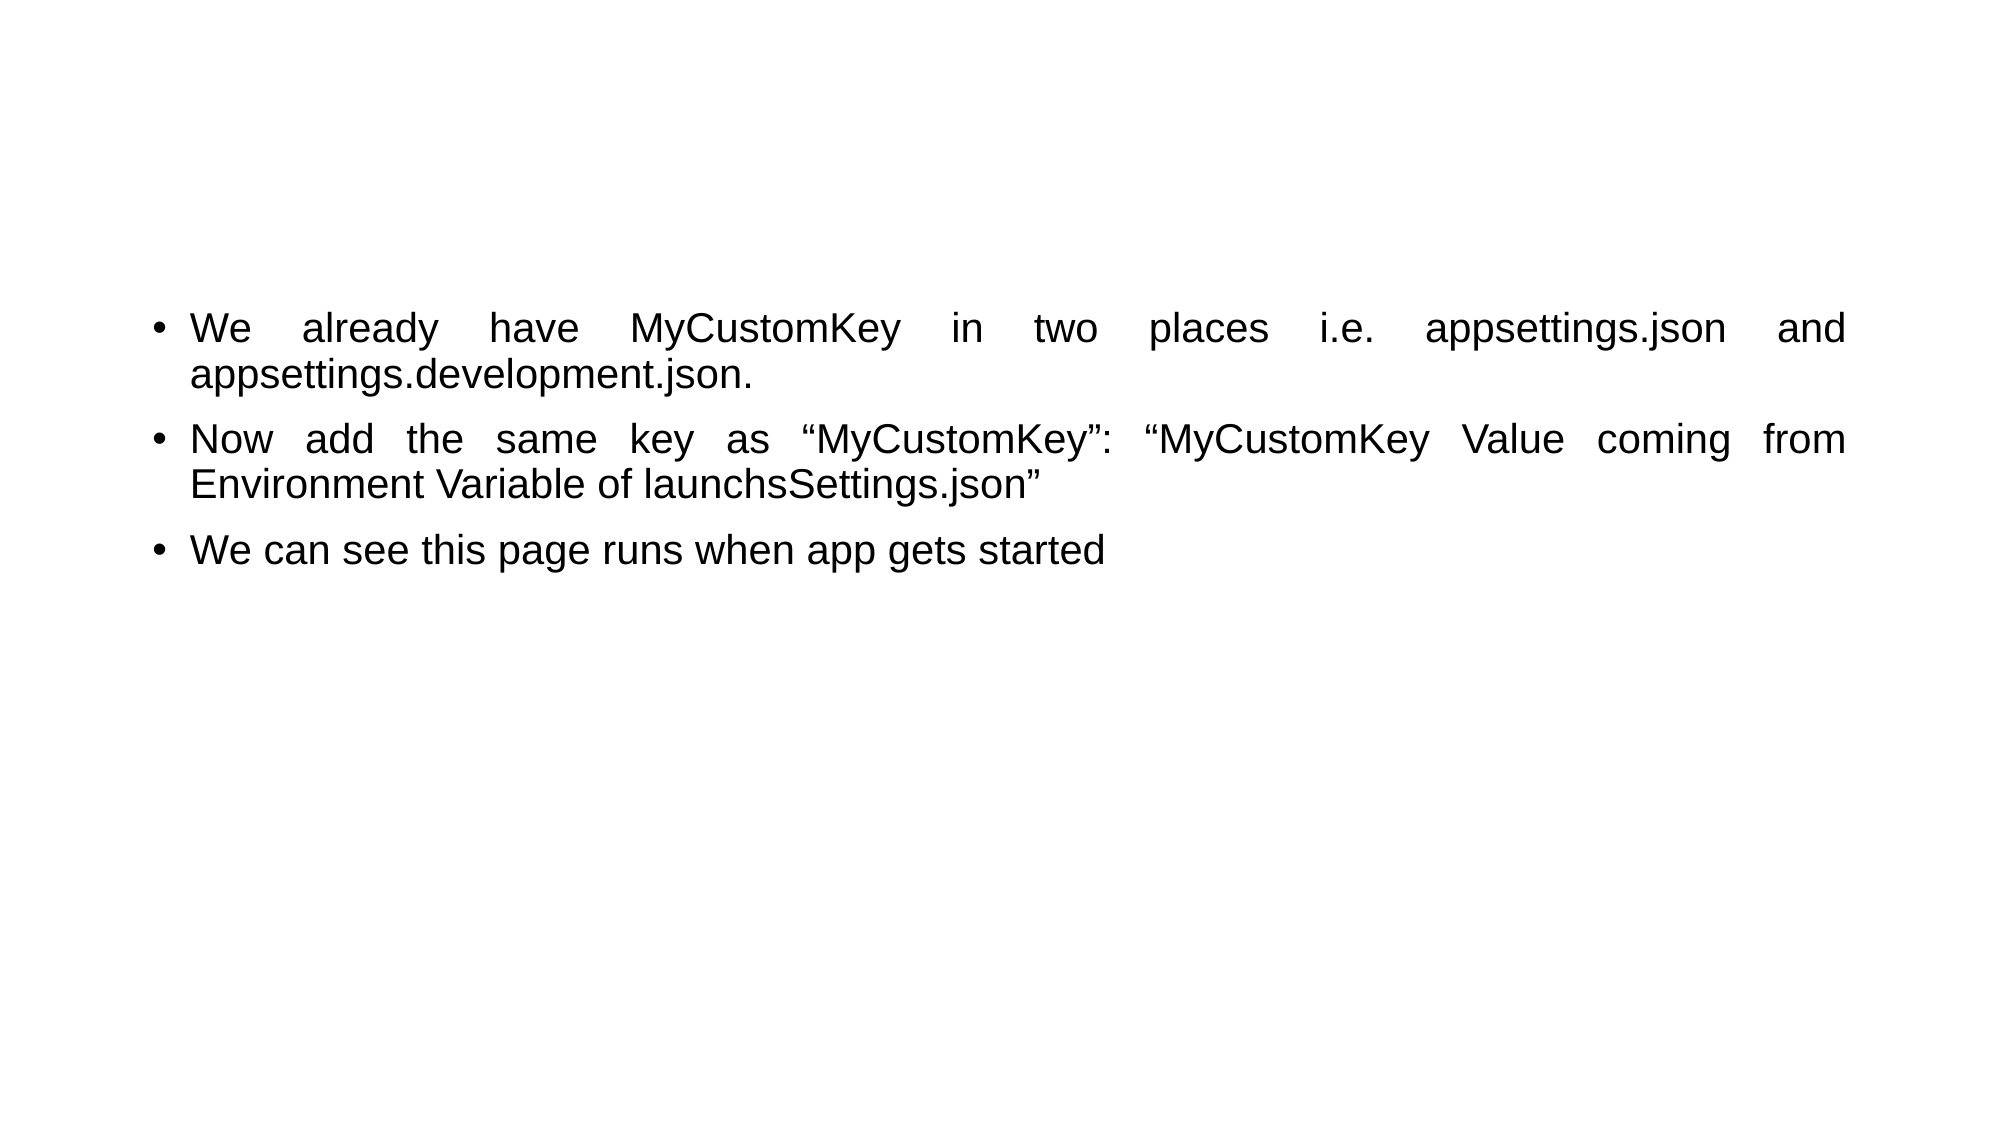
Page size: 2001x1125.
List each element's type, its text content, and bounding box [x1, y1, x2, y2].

list We already have MyCustomKey in two places i.e. appsettings.json and appsettings.development.json. Now add the same key as “MyCustomKey”: “MyCustomKey Value coming from Environment Variable of launchsSettings.json” We can see this page runs when app gets started [137, 299, 1863, 1014]
